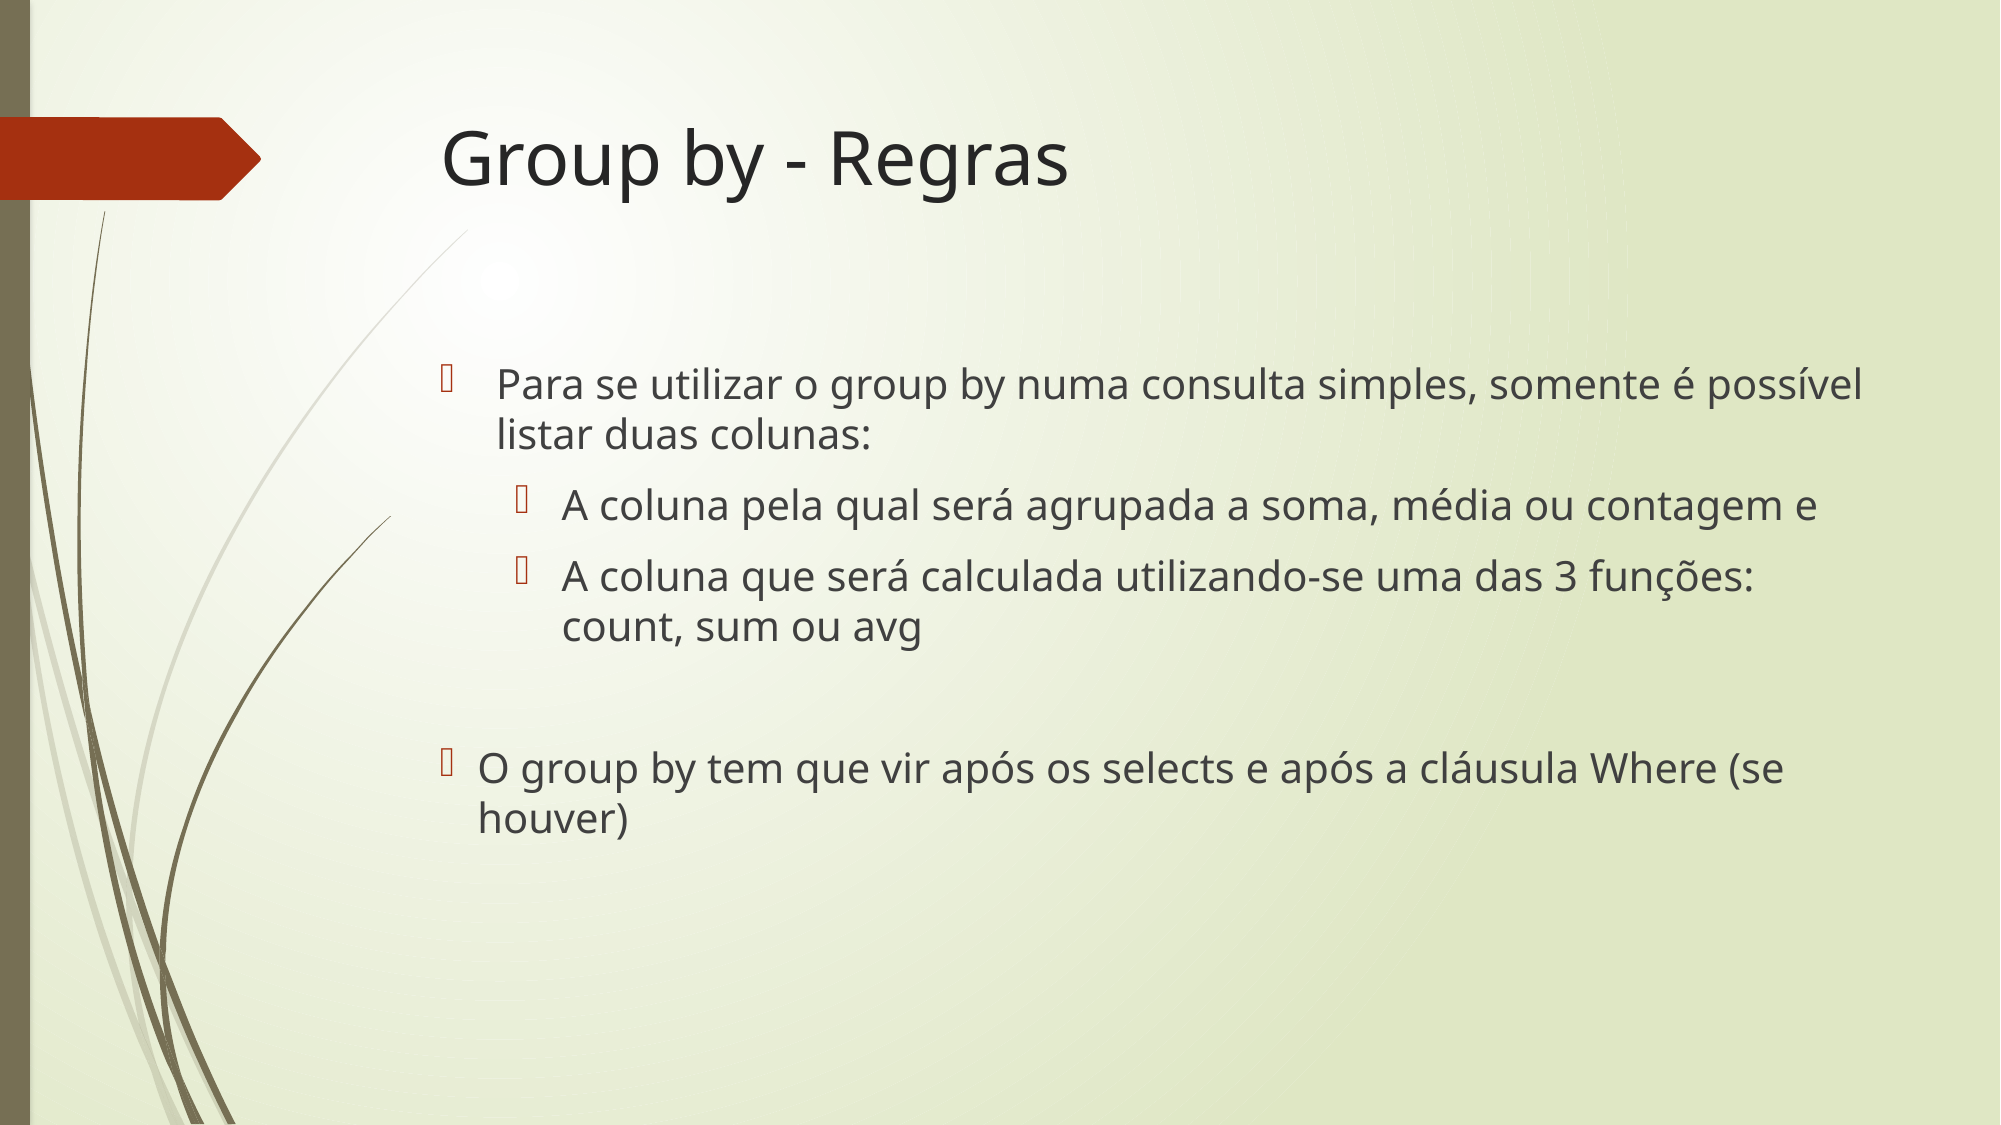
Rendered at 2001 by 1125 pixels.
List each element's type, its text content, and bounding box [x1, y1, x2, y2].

title Group by - Regras [425, 102, 1888, 313]
list Para se utilizar o group by numa consulta simples, somente é possível listar duas colunas: A coluna pela qual será agrupada a soma, média ou contagem e A coluna que será calculada utilizando-se uma das 3 funções: count, sum ou avg O group by tem que vir após os selects e após a cláusula Where (se houver) [424, 350, 1888, 970]
